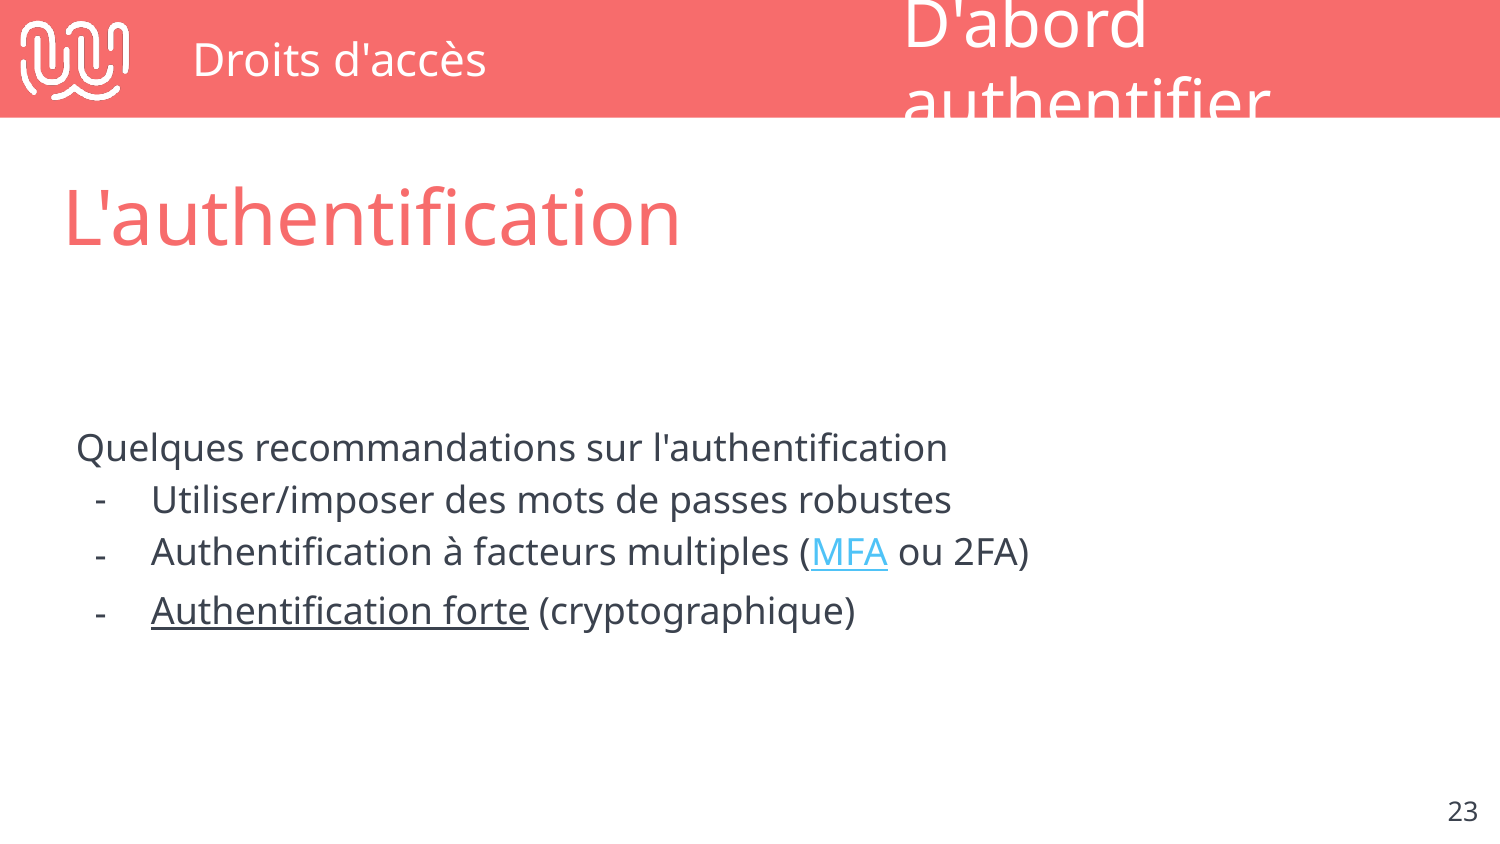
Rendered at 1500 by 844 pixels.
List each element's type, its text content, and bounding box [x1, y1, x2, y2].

picture [20, 20, 134, 101]
subtitle D'abord authentifier [902, 31, 1479, 91]
slide_number ‹#› [1403, 779, 1494, 844]
title L'authentification [62, 168, 1452, 256]
title Droits d'accès [192, 0, 896, 118]
list Quelques recommandations sur l'authentification Utiliser/imposer des mots de passes robustes Authentification à facteurs multiples (MFA ou 2FA) Authentification forte (cryptographique) [75, 290, 1439, 816]
